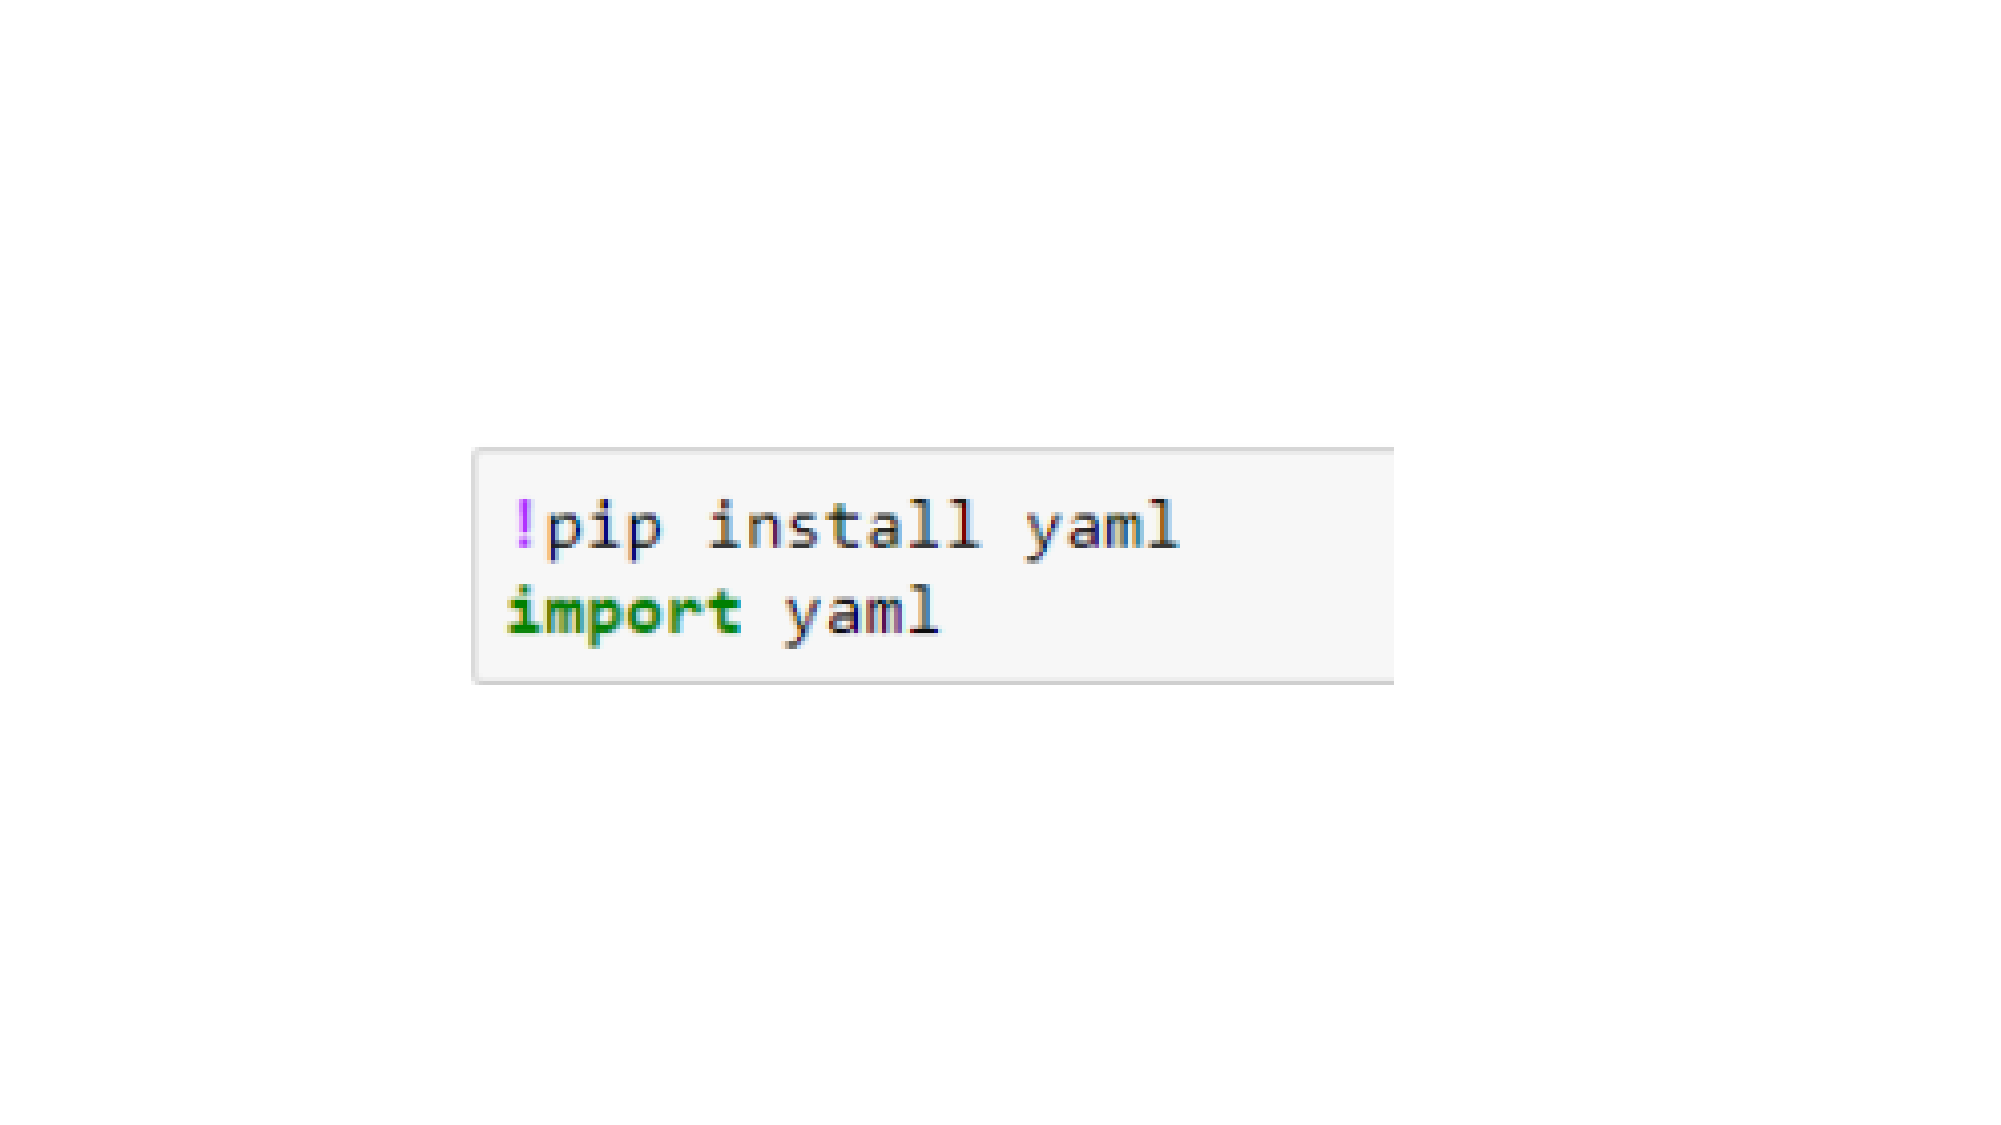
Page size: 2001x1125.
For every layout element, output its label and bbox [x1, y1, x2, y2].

list [423, 391, 1395, 734]
